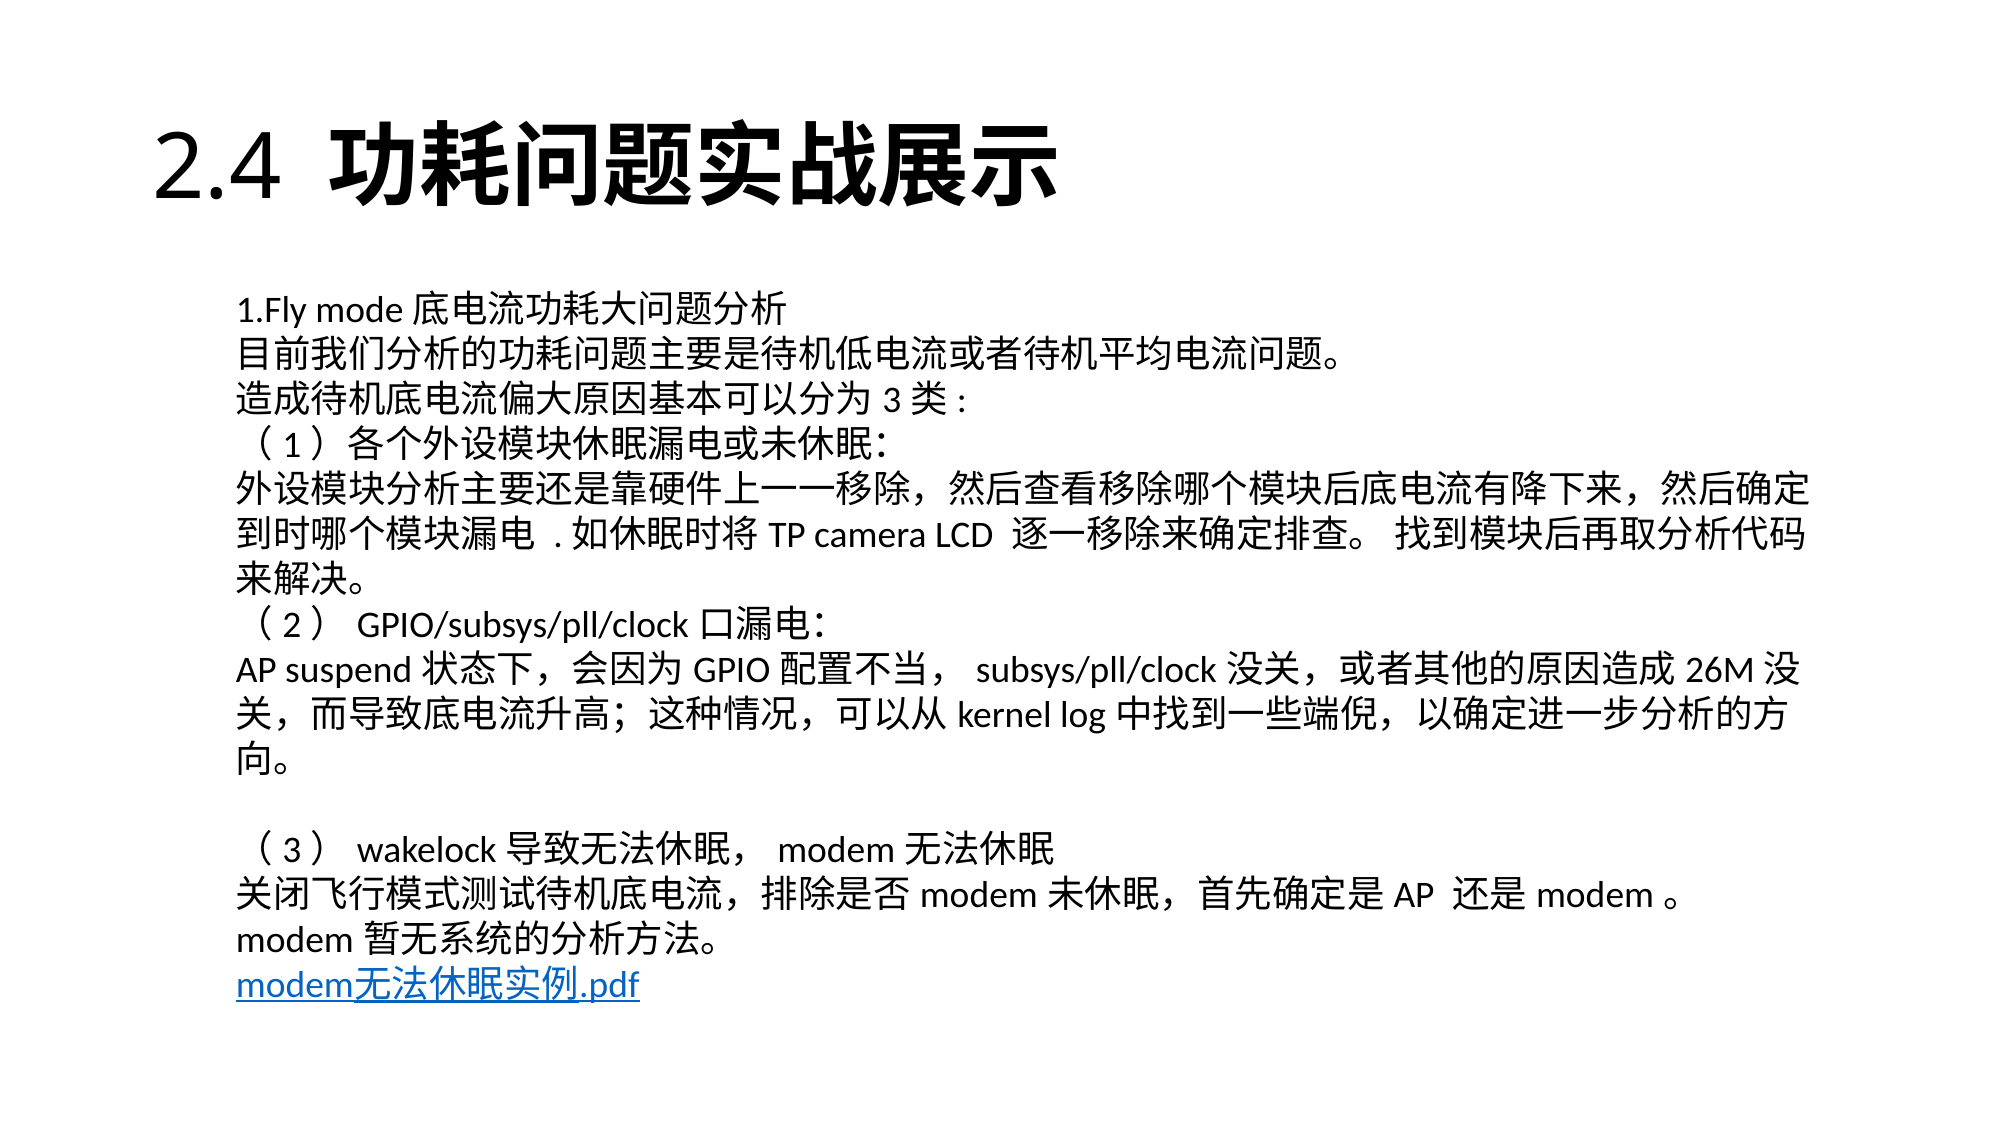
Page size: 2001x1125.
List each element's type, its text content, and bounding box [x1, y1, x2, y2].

title 2.4 功耗问题实战展示 [137, 59, 1863, 278]
text_box 1.Fly mode底电流功耗大问题分析 目前我们分析的功耗问题主要是待机低电流或者待机平均电流问题。 造成待机底电流偏大原因基本可以分为3类: （1）各个外设模块休眠漏电或未休眠： 外设模块分析主要还是靠硬件上一一移除，然后查看移除哪个模块后底电流有降下来，然后确定到时哪个模块漏电 .如休眠时将TP camera LCD 逐一移除来确定排查。 找到模块后再取分析代码来解决。 （2）GPIO/subsys/pll/clock口漏电： AP suspend状态下，会因为GPIO配置不当，subsys/pll/clock没关，或者其他的原因造成26M没关，而导致底电流升高；这种情况，可以从kernel log中找到一些端倪，以确定进一步分析的方向。 （3）wakelock导致无法休眠，modem无法休眠 关闭飞行模式测试待机底电流，排除是否modem未休眠，首先确定是AP 还是modem。 modem暂无系统的分析方法。 modem无法休眠实例.pdf [221, 277, 1841, 1067]
